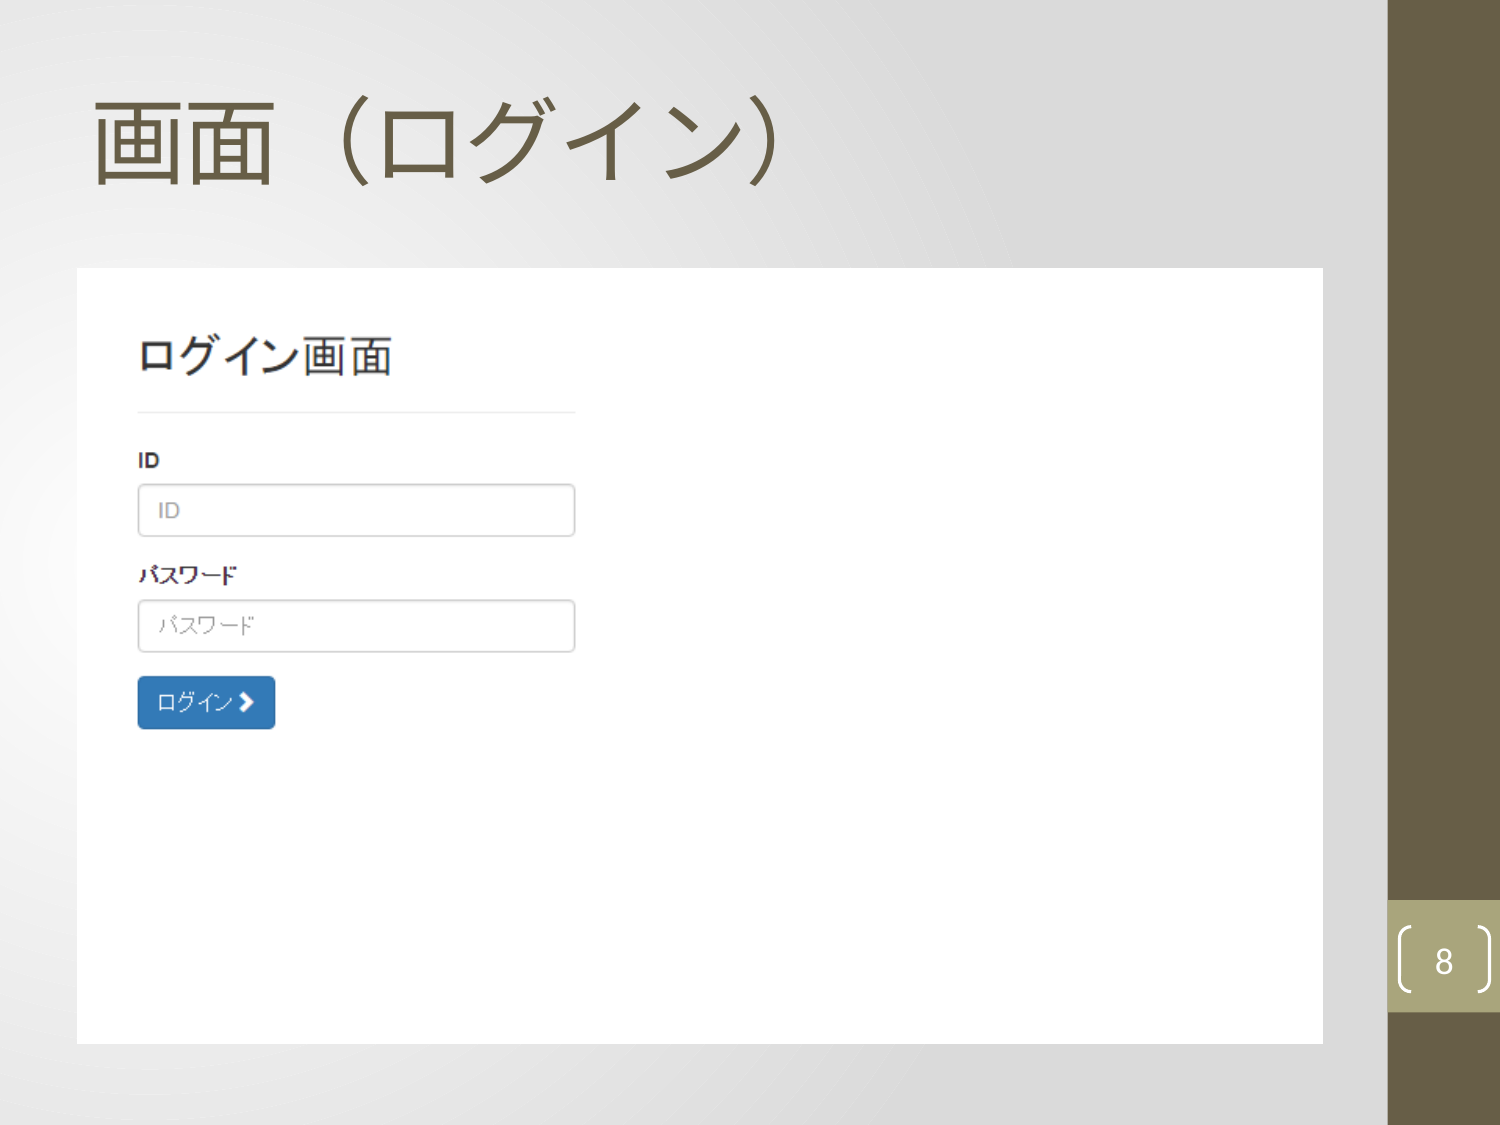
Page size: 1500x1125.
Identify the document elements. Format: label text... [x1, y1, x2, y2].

title 画面（ログイン） [75, 45, 1325, 233]
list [76, 268, 1324, 1045]
slide_number 8 [1397, 925, 1492, 994]
